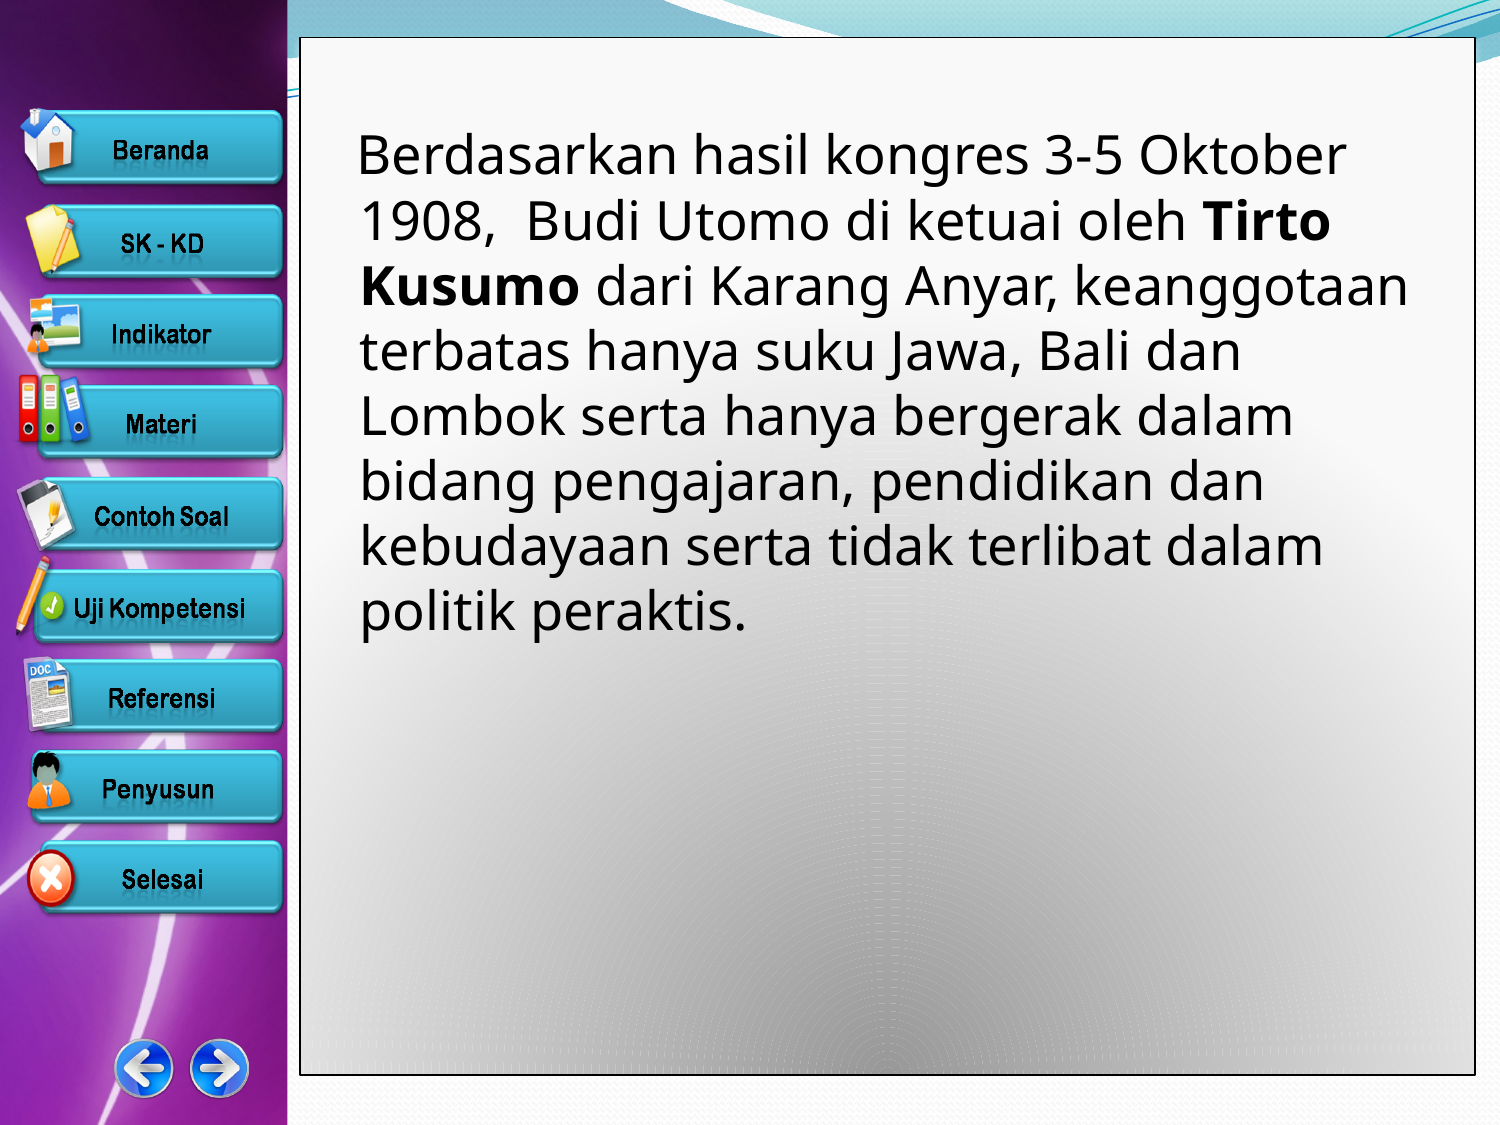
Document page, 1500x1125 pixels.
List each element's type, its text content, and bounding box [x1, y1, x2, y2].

list Berdasarkan hasil kongres 3-5 Oktober 1908, Budi Utomo di ketuai oleh Tirto Kusumo dari Karang Anyar, keanggotaan terbatas hanya suku Jawa, Bali dan Lombok serta hanya bergerak dalam bidang pengajaran, pendidikan dan kebudayaan serta tidak terlibat dalam politik peraktis. [299, 37, 1476, 1076]
picture [0, 0, 288, 1125]
